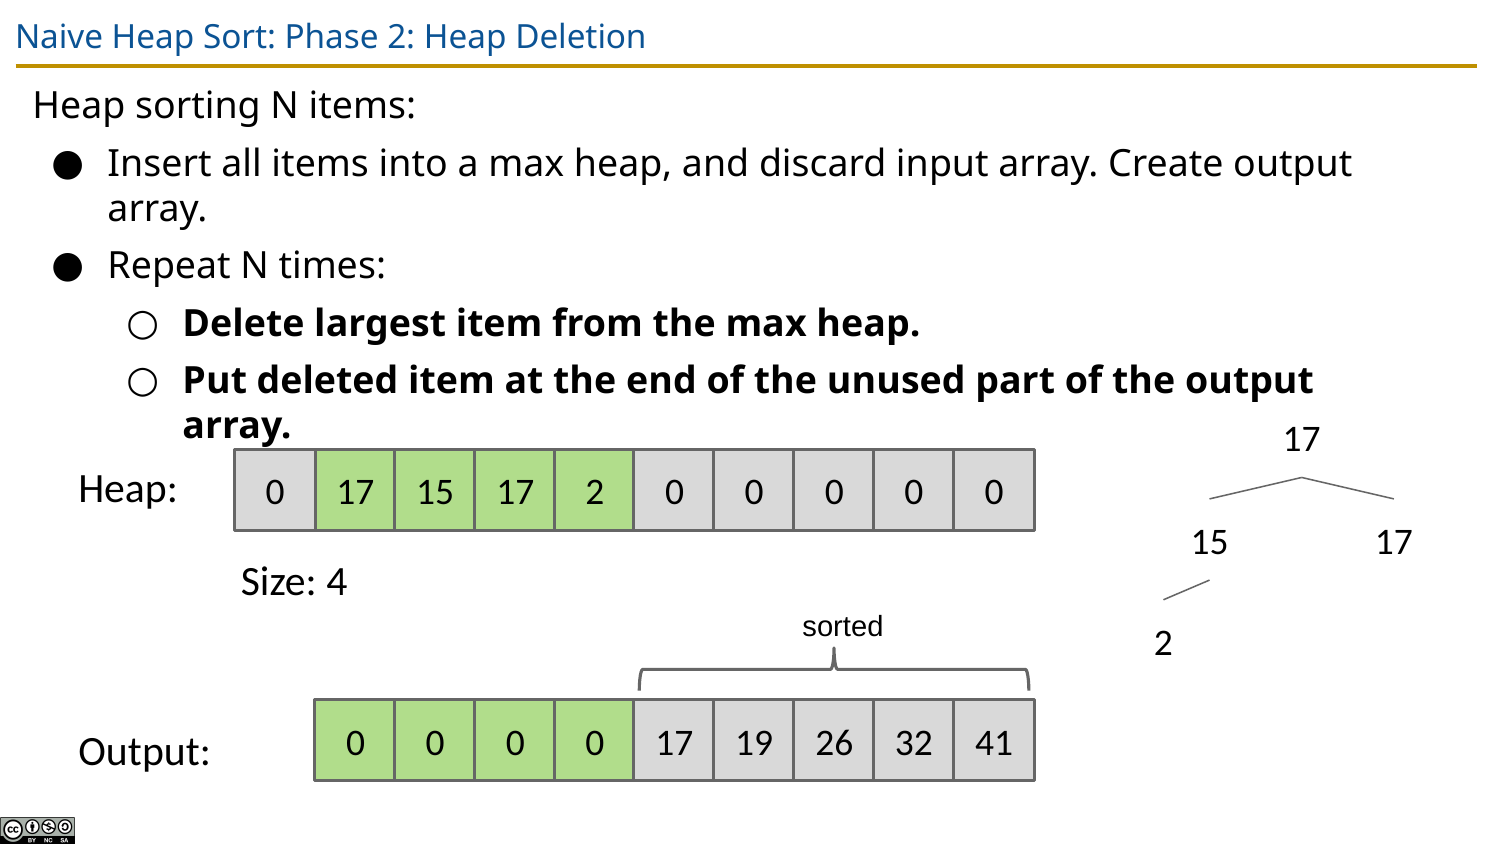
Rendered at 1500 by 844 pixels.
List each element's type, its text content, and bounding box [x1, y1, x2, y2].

text_box 0 [793, 449, 873, 531]
title Naive Heap Sort: Phase 2: Heap Deletion [0, 0, 1398, 65]
text_box 0 [873, 449, 953, 531]
text_box 15 [394, 449, 474, 531]
text_box 0 [394, 699, 474, 781]
picture [0, 817, 75, 844]
text_box 15 [1168, 498, 1251, 581]
list Heap sorting N items: Insert all items into a max heap, and discard input array. Create output array. Repeat N times: Delete largest item from the max heap. Put deleted item at the end of the unused part of the output array. [17, 65, 1416, 627]
text_box [639, 648, 1029, 691]
text_box Heap: [63, 446, 219, 528]
text_box 2 [554, 449, 633, 531]
text_box 17 [1353, 498, 1435, 581]
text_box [1301, 477, 1395, 500]
text_box 17 [316, 449, 394, 531]
text_box 19 [713, 699, 793, 781]
text_box 0 [633, 449, 713, 531]
text_box 0 [234, 449, 316, 531]
text_box 41 [953, 699, 1035, 781]
text_box sorted [787, 592, 927, 648]
text_box 2 [1122, 599, 1205, 681]
text_box 17 [474, 449, 554, 531]
text_box Output: [63, 708, 242, 790]
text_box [1163, 579, 1210, 601]
text_box 0 [713, 449, 793, 531]
text_box 0 [953, 449, 1035, 531]
text_box 0 [474, 699, 554, 781]
text_box Size: 4 [225, 538, 382, 620]
text_box 26 [793, 699, 873, 781]
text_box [1209, 477, 1299, 500]
text_box 17 [1261, 396, 1343, 475]
text_box 17 [633, 699, 713, 781]
text_box 0 [314, 699, 394, 781]
text_box 32 [873, 699, 953, 781]
text_box 0 [554, 699, 633, 781]
